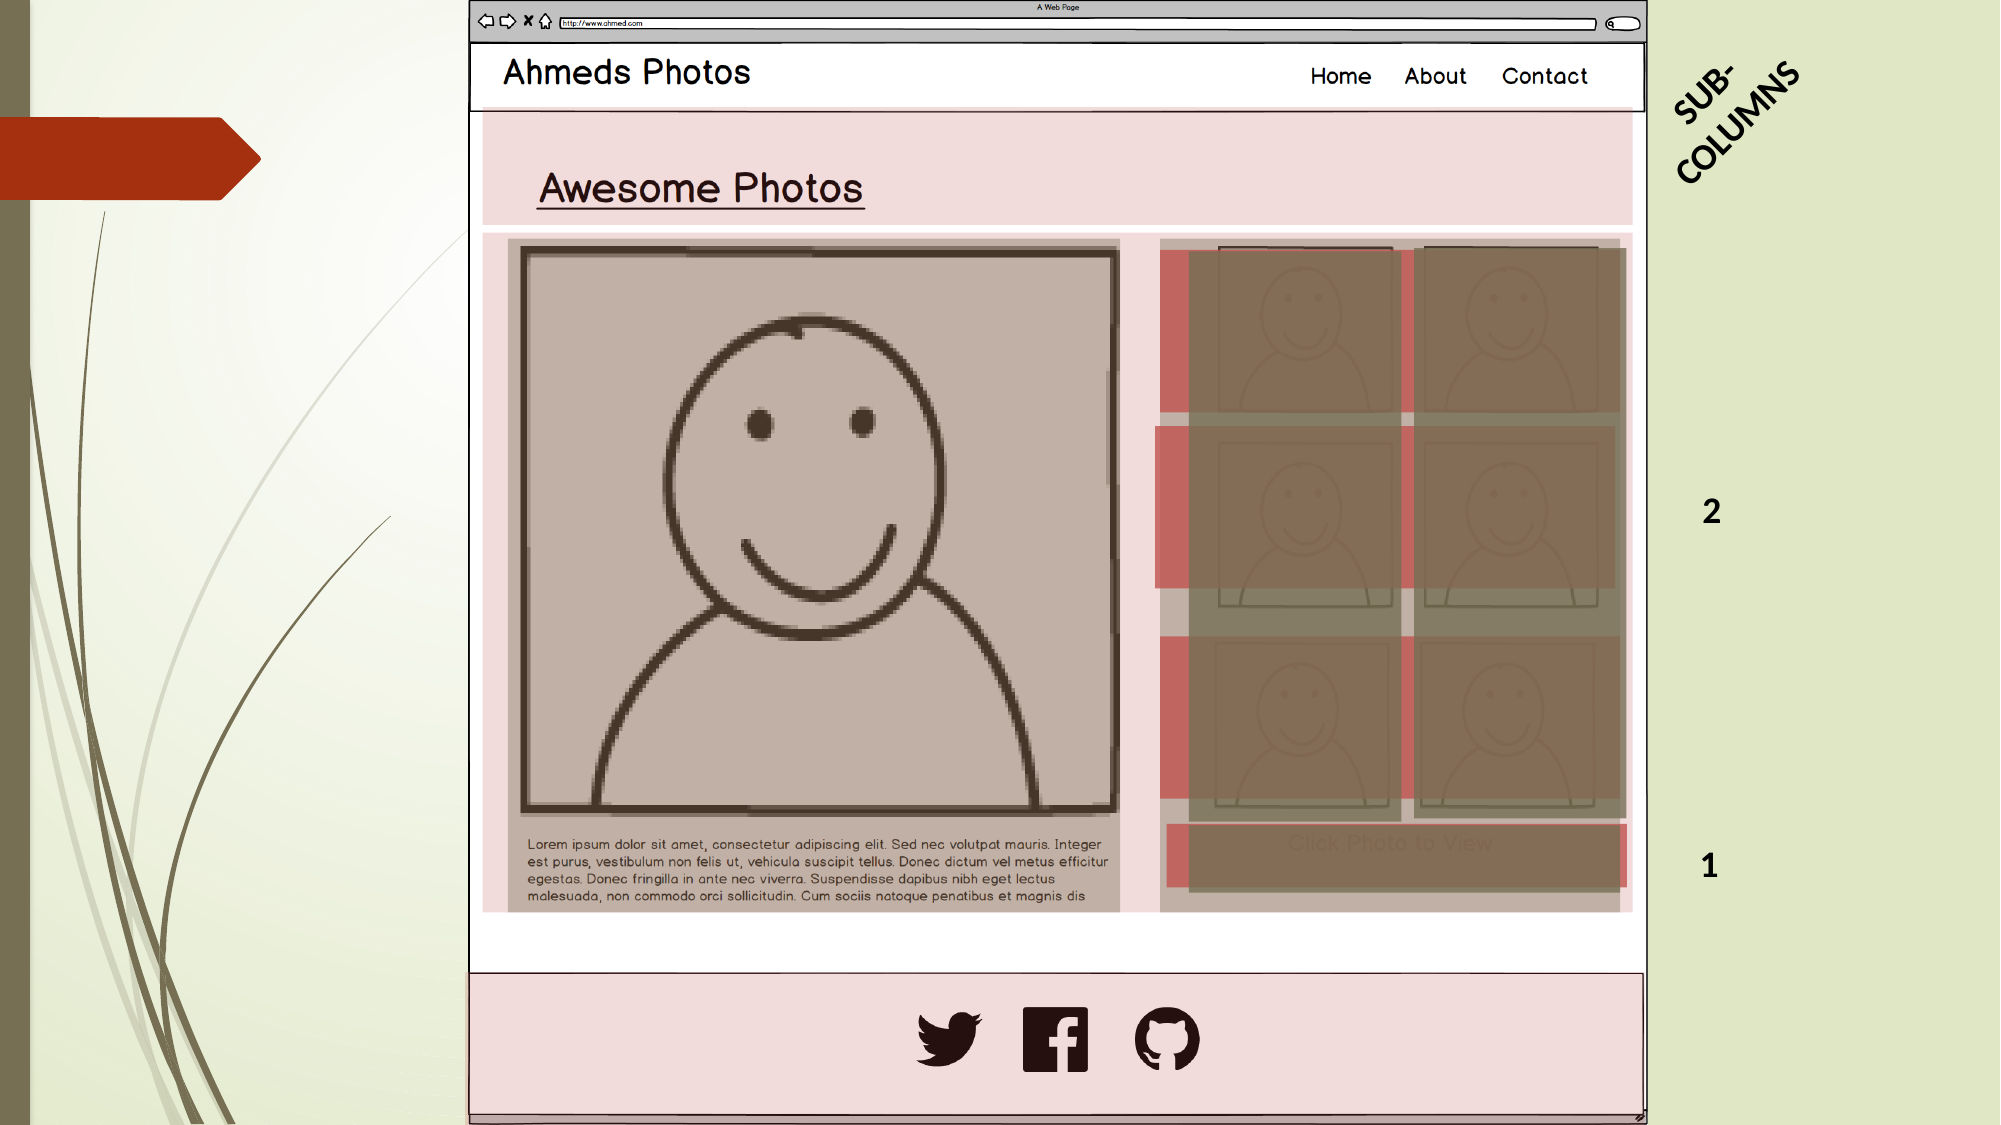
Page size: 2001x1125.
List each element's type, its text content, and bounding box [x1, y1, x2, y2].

text_box SUB- COLUMNS [1652, 2, 1824, 210]
text_box 1 [1684, 832, 1734, 893]
picture [467, 0, 1648, 1125]
text_box 2 [1687, 479, 1737, 539]
